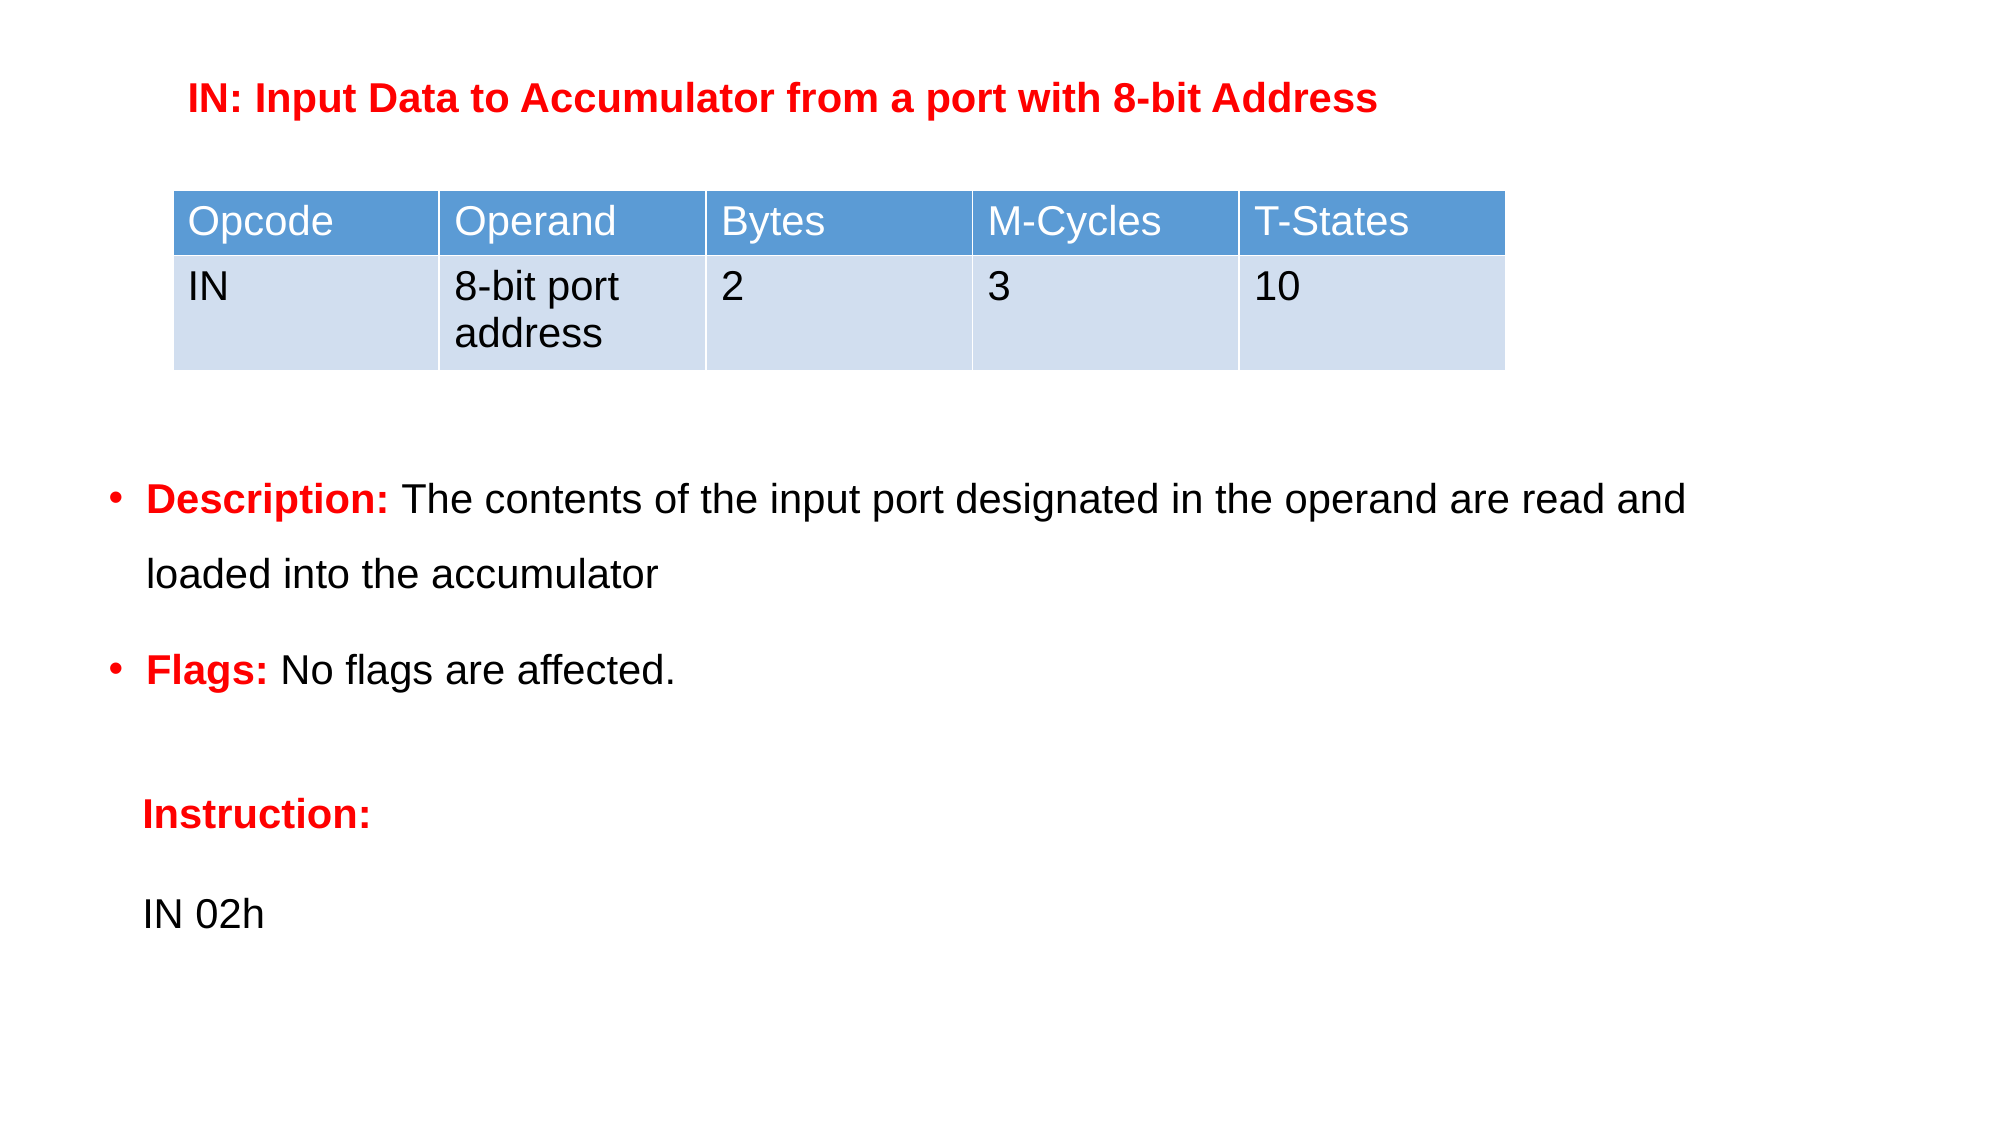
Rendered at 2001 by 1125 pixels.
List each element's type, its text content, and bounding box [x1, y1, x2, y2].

table_header Operand [440, 191, 705, 255]
table_header Bytes [707, 191, 972, 255]
table_header Opcode [174, 191, 438, 255]
table_cell IN [174, 256, 438, 370]
text_box IN: Input Data to Accumulator from a port with 8-bit Address [172, 63, 1480, 129]
table_cell 2 [707, 256, 972, 370]
table_cell 8-bit port address [440, 256, 705, 370]
table_header M-Cycles [973, 191, 1238, 255]
table_header T-States [1240, 191, 1505, 255]
text_box Instruction: IN 02h [127, 779, 1340, 945]
text_box Description: The contents of the input port designated in the operand are read and loaded into the accumulator Flags: No flags are affected. [93, 439, 1819, 701]
table_cell 3 [973, 256, 1238, 370]
table_cell 10 [1240, 256, 1505, 370]
